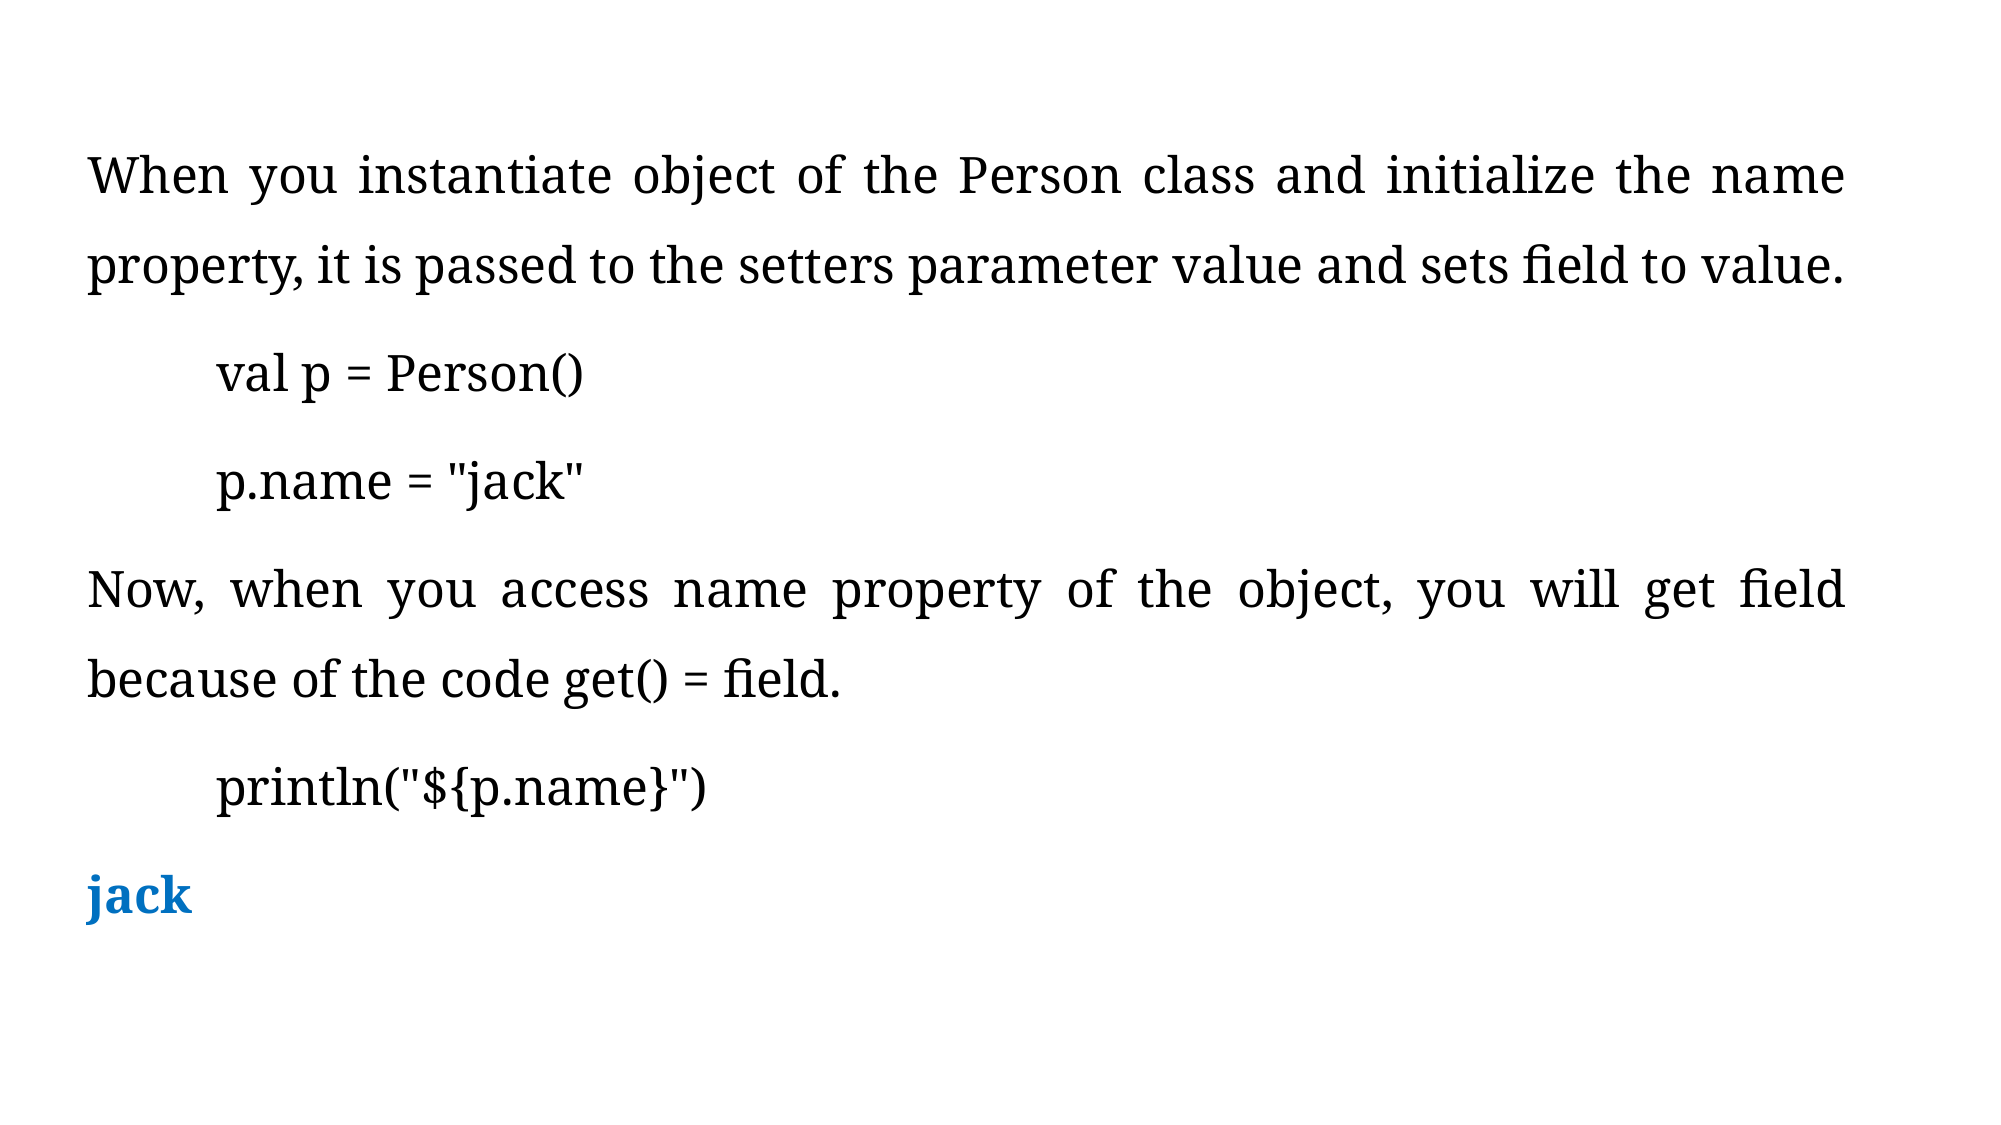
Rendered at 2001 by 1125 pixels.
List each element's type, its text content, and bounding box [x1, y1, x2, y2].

list When you instantiate object of the Person class and initialize the name property, it is passed to the setters parameter value and sets field to value. val p = Person() p.name = "jack" Now, when you access name property of the object, you will get field because of the code get() = field. println("${p.name}") jack [72, 106, 1863, 1014]
